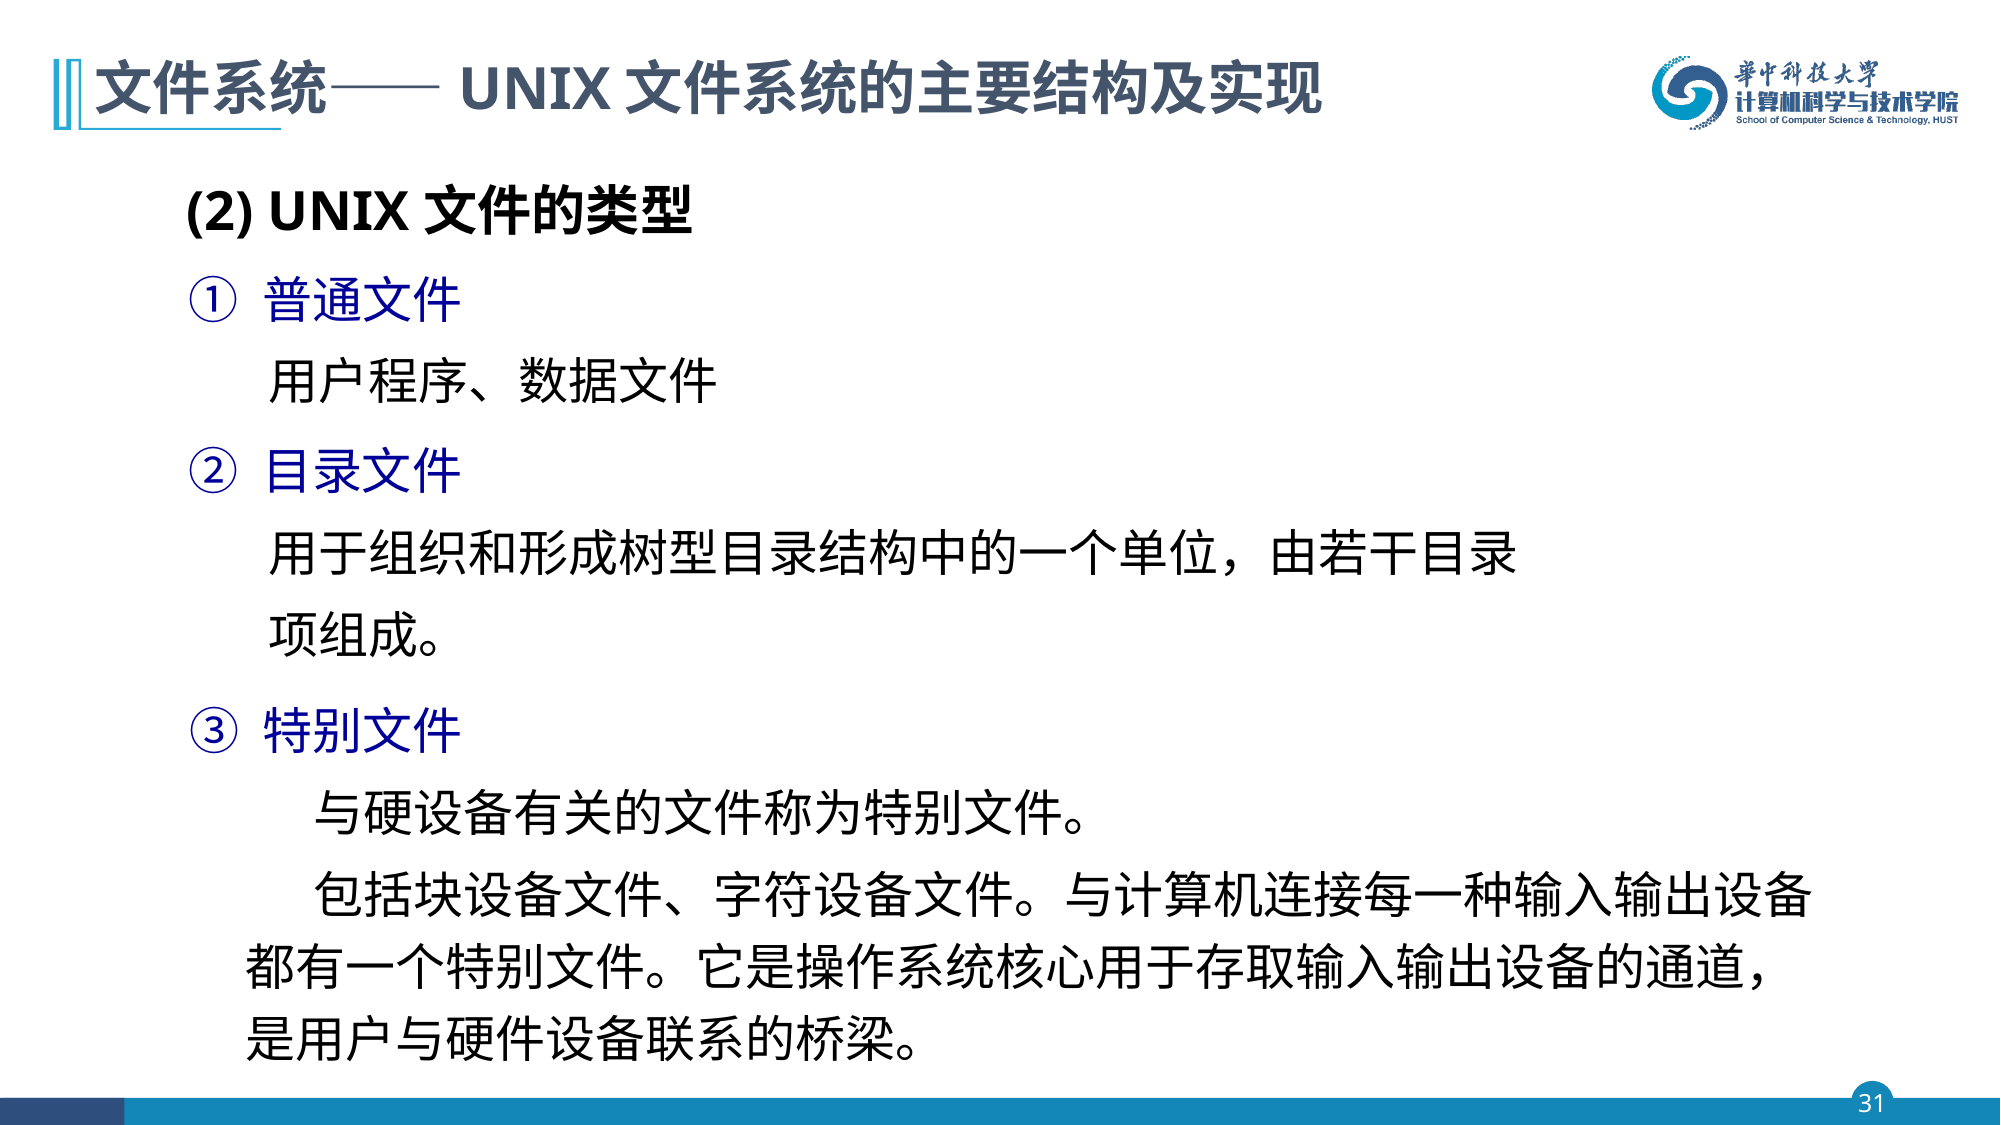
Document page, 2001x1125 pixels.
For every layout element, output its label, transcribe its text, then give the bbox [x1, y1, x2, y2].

text_box ② 目录文件 用于组织和形成树型目录结构中的一个单位，由若干目录 项组成。 [80, 420, 1562, 671]
text_box ① 普通文件 用户程序、数据文件 [80, 248, 1086, 418]
picture [1653, 56, 1958, 130]
text_box ③ 特别文件 与硬设备有关的文件称为特别文件。 包括块设备文件、字符设备文件。与计算机连接每一种输入输出设备都有一个特别文件。它是操作系统核心用于存取输入输出设备的通道，是用户与硬件设备联系的桥梁。 [80, 680, 1833, 1076]
picture [1653, 56, 1678, 79]
title 文件系统——UNIX文件系统的主要结构及实现 [80, 51, 1653, 137]
text_box (2) UNIX文件的类型 [171, 136, 1421, 249]
